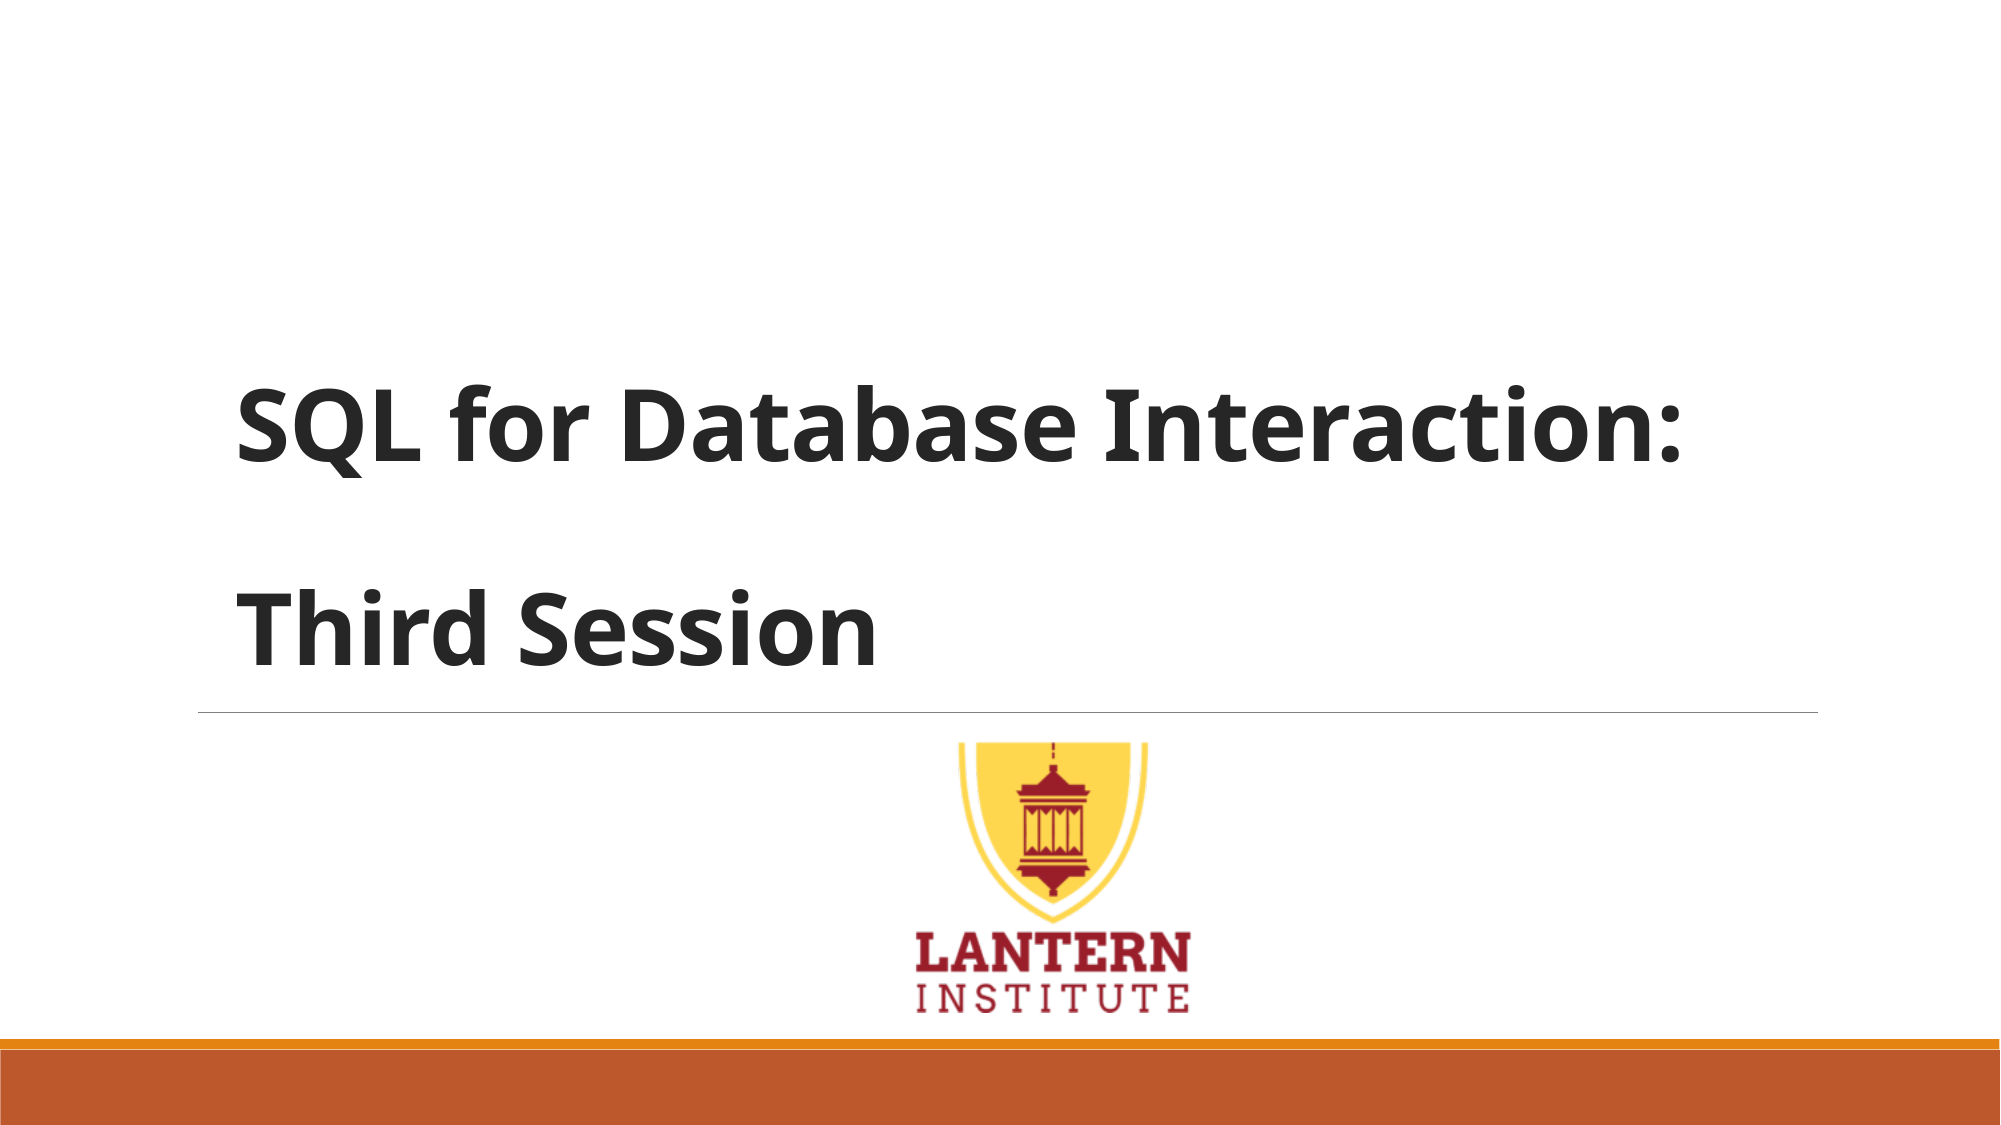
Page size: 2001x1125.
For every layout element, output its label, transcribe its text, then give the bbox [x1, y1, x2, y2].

picture [887, 740, 1221, 1014]
title SQL for Database Interaction: Third Session [220, 301, 1721, 694]
